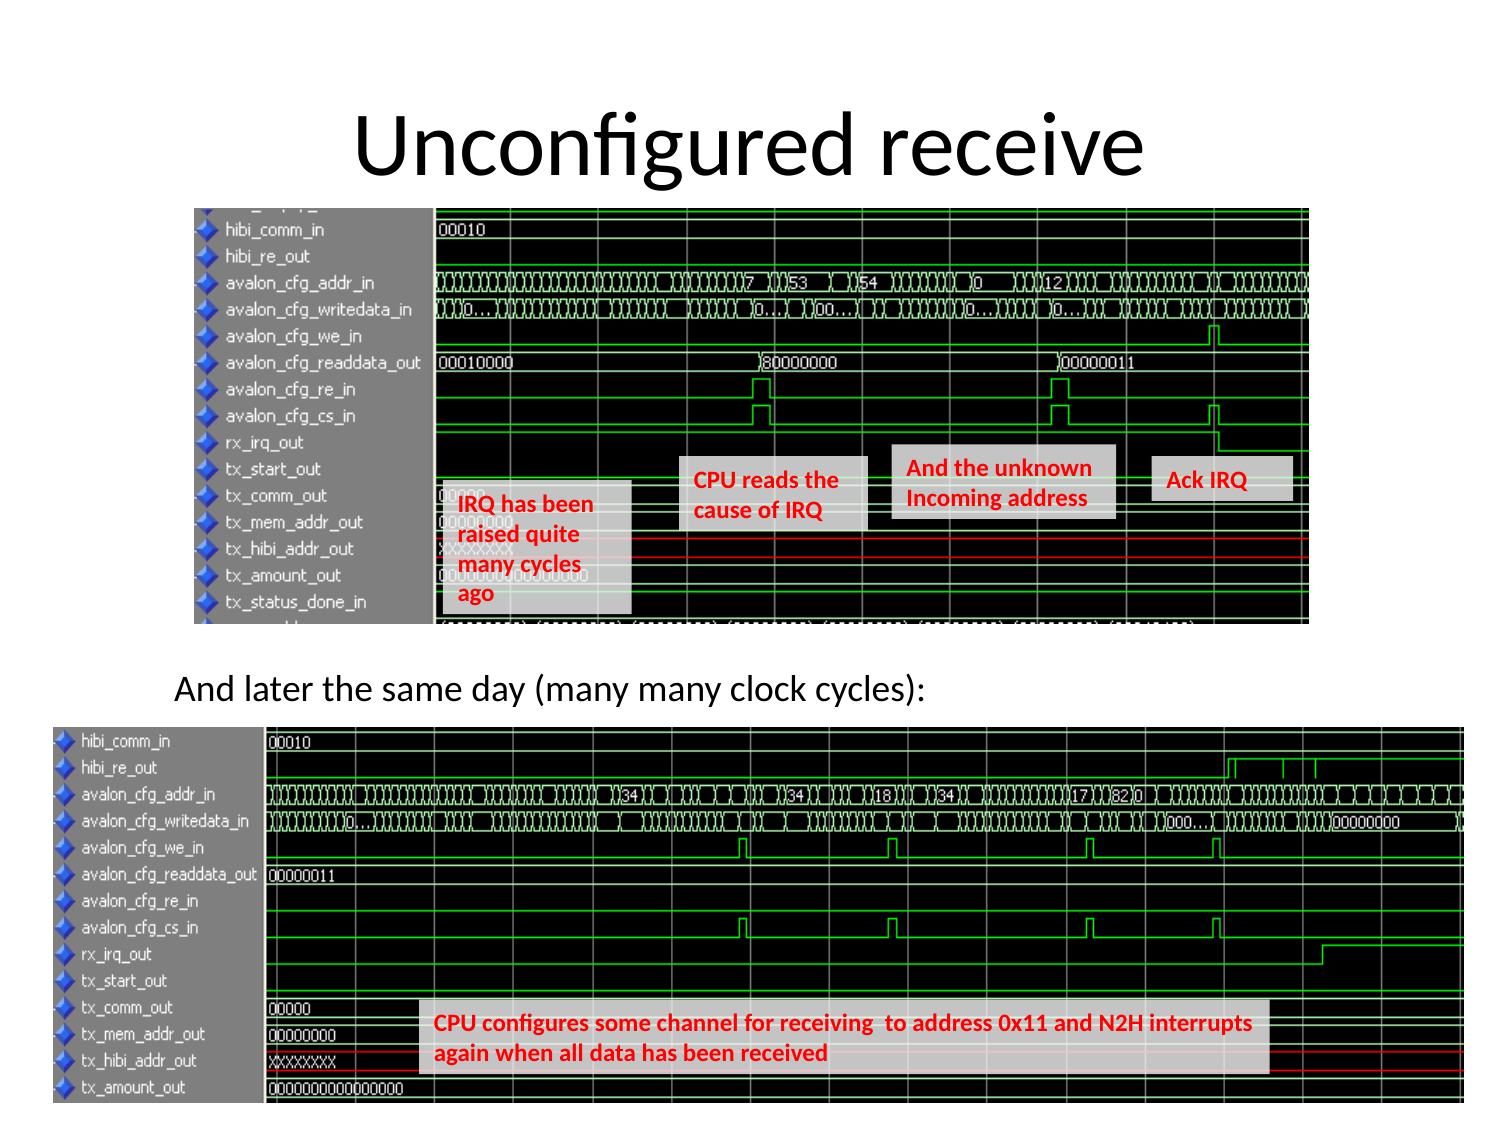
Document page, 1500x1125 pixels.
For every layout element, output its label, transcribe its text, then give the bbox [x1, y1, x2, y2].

text_box And later the same day (many many clock cycles): [159, 656, 1376, 717]
title Unconfigured receive [75, 45, 1425, 233]
picture [52, 727, 1464, 1104]
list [194, 207, 1310, 624]
